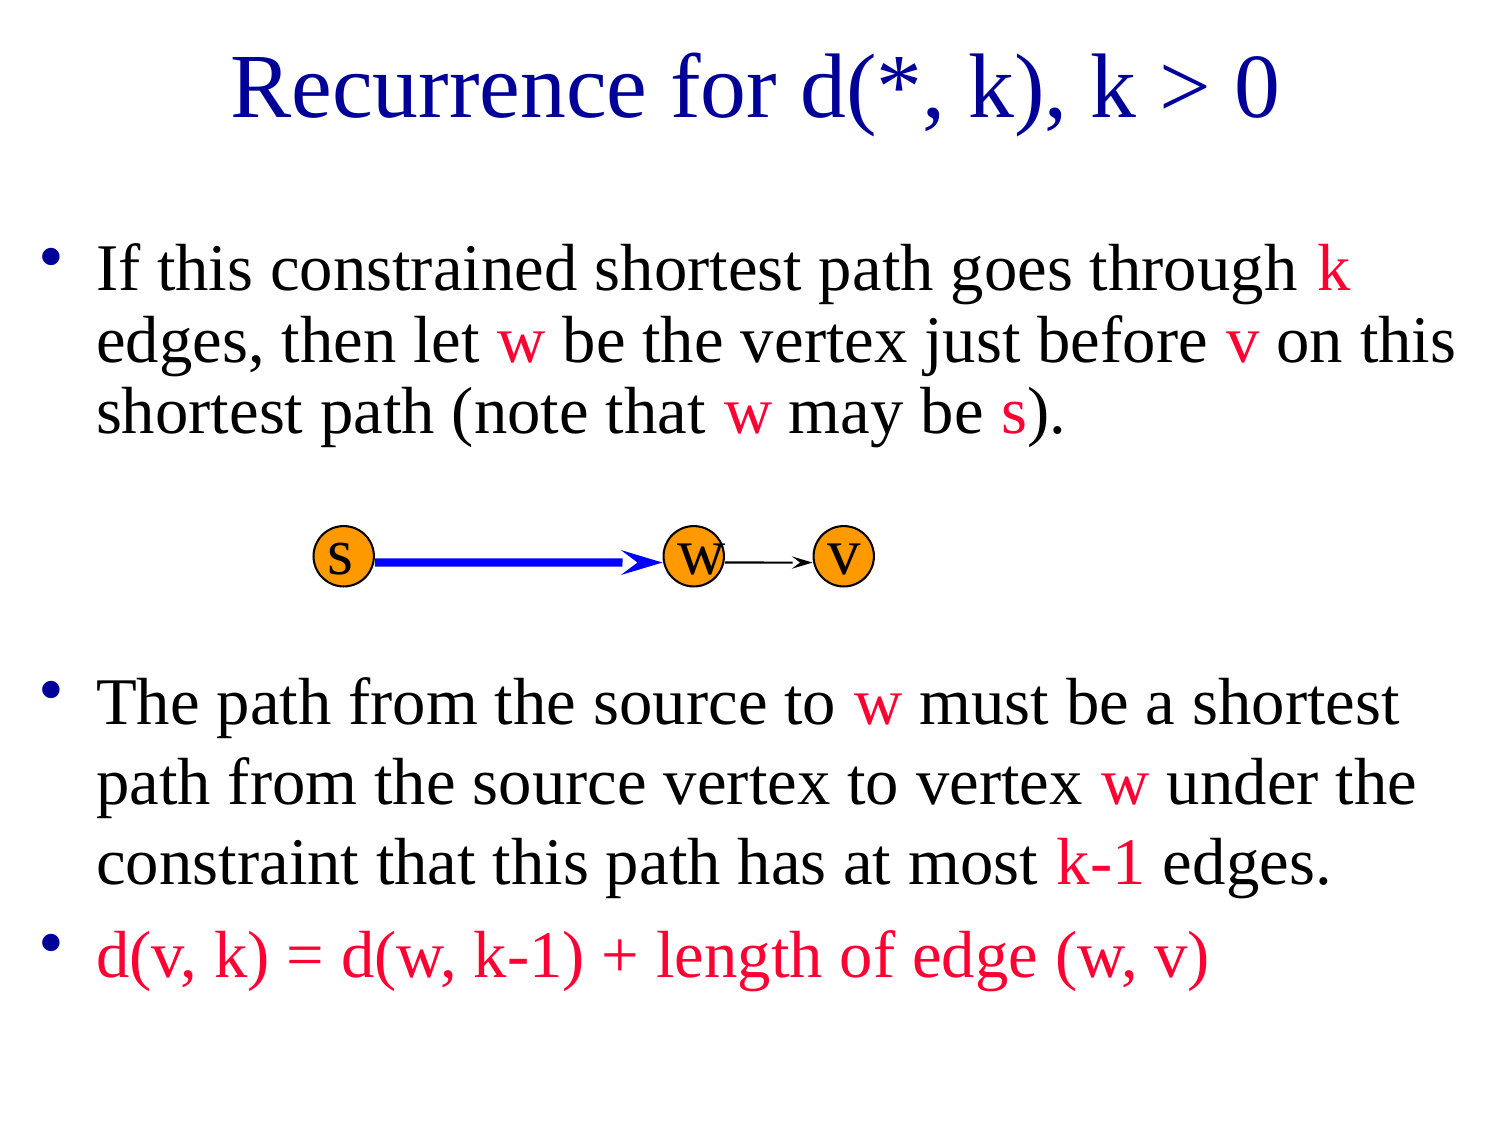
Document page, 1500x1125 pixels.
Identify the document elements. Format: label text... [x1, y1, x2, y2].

list If this constrained shortest path goes through k edges, then let w be the vertex just before v on this shortest path (note that w may be s). [24, 224, 1500, 475]
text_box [312, 499, 913, 596]
text_box The path from the source to w must be a shortest path from the source vertex to vertex w under the constraint that this path has at most k-1 edges. d(v, k) = d(w, k-1) + length of edge (w, v) [24, 650, 1450, 1075]
title Recurrence for d(*, k), k > 0 [37, 0, 1475, 163]
